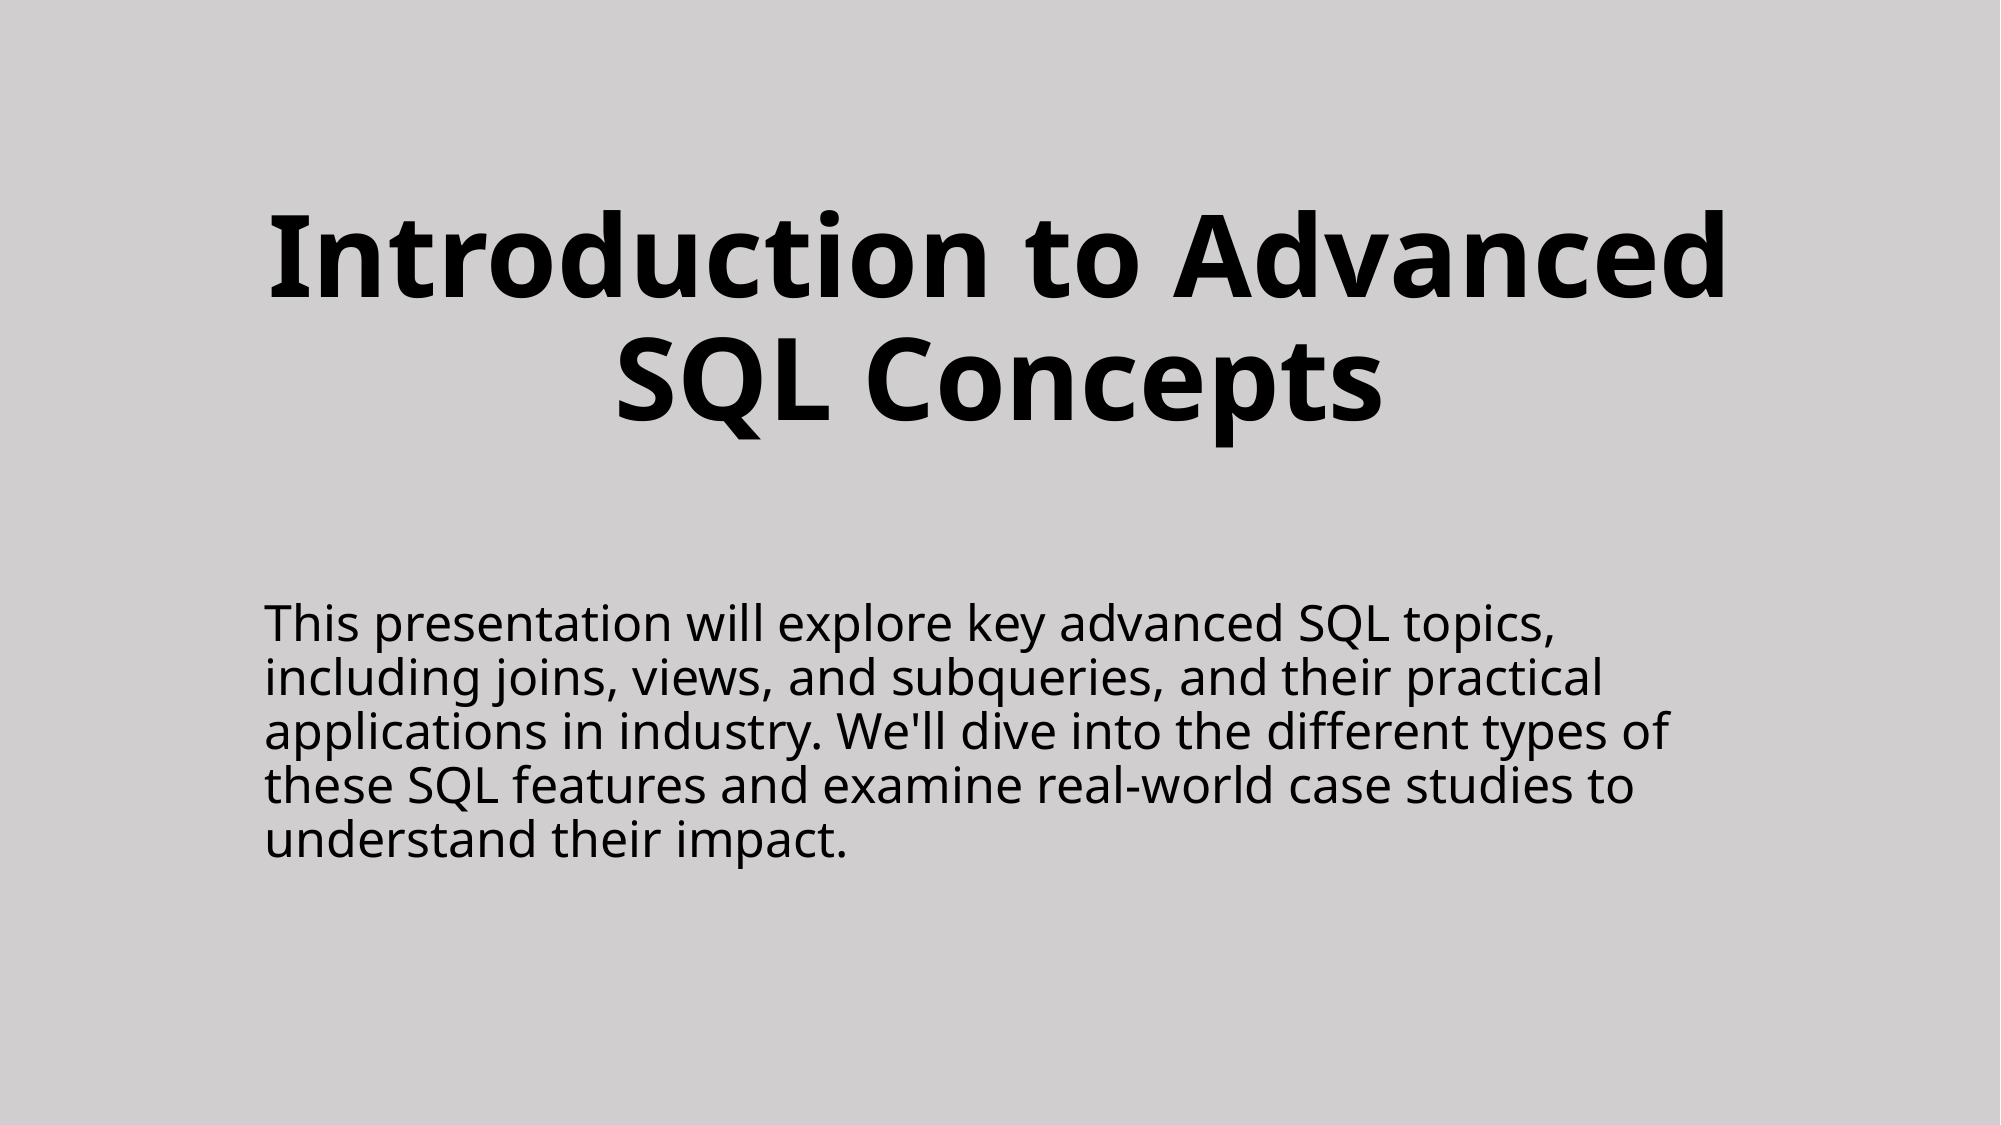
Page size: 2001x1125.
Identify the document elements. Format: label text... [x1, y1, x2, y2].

title Introduction to Advanced SQL Concepts [249, 184, 1750, 576]
subtitle This presentation will explore key advanced SQL topics, including joins, views, and subqueries, and their practical applications in industry. We'll dive into the different types of these SQL features and examine real-world case studies to understand their impact. [249, 590, 1750, 863]
